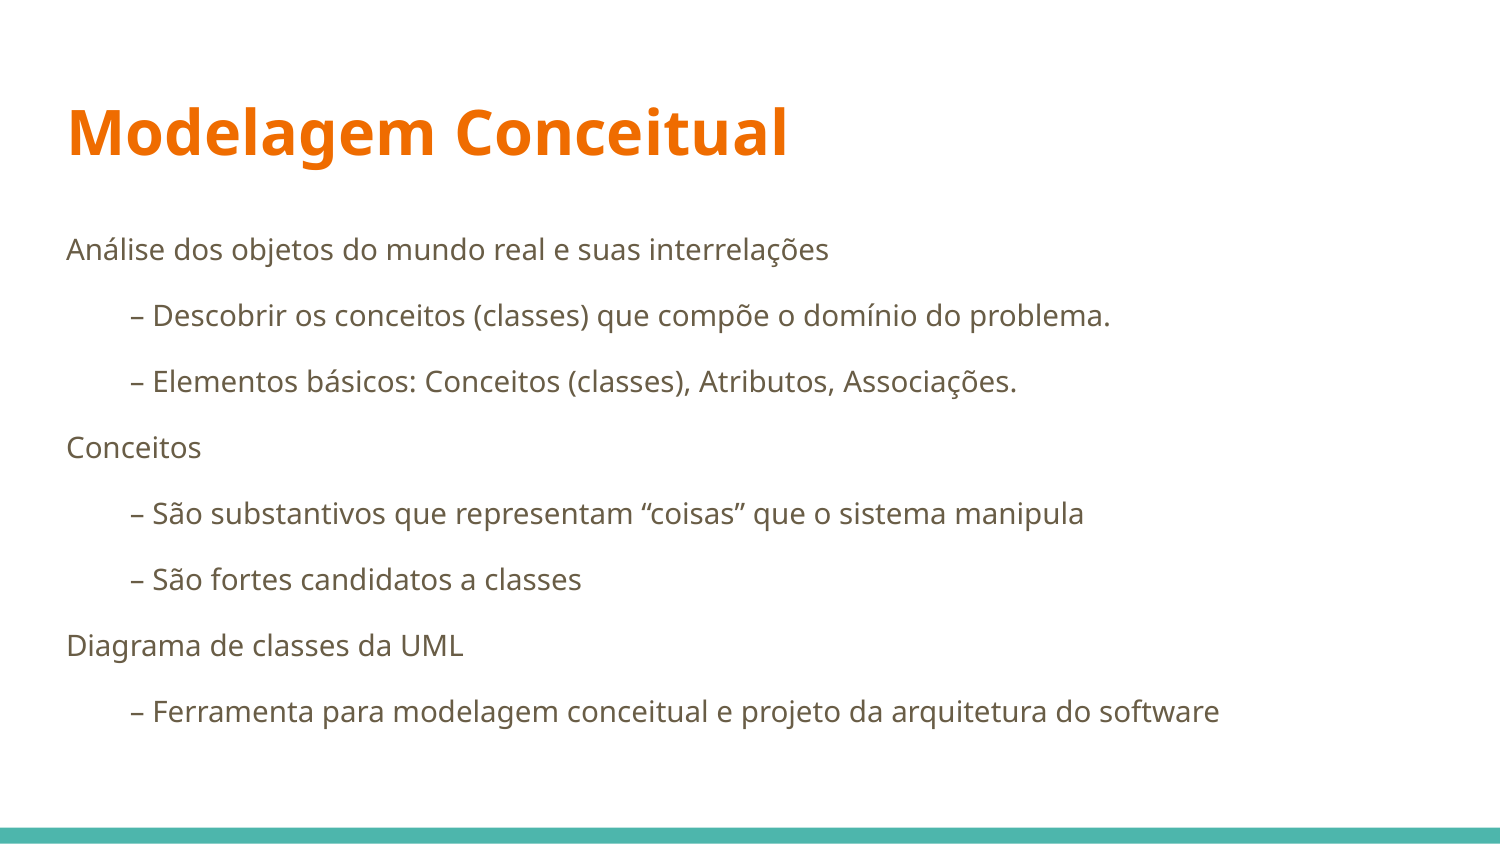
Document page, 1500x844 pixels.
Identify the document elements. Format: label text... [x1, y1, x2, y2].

title Modelagem Conceitual [51, 72, 1449, 189]
list Análise dos objetos do mundo real e suas interrelações – Descobrir os conceitos (classes) que compõe o domínio do problema. – Elementos básicos: Conceitos (classes), Atributos, Associações. Conceitos – São substantivos que representam “coisas” que o sistema manipula – São fortes candidatos a classes Diagrama de classes da UML – Ferramenta para modelagem conceitual e projeto da arquitetura do software [51, 207, 1449, 750]
